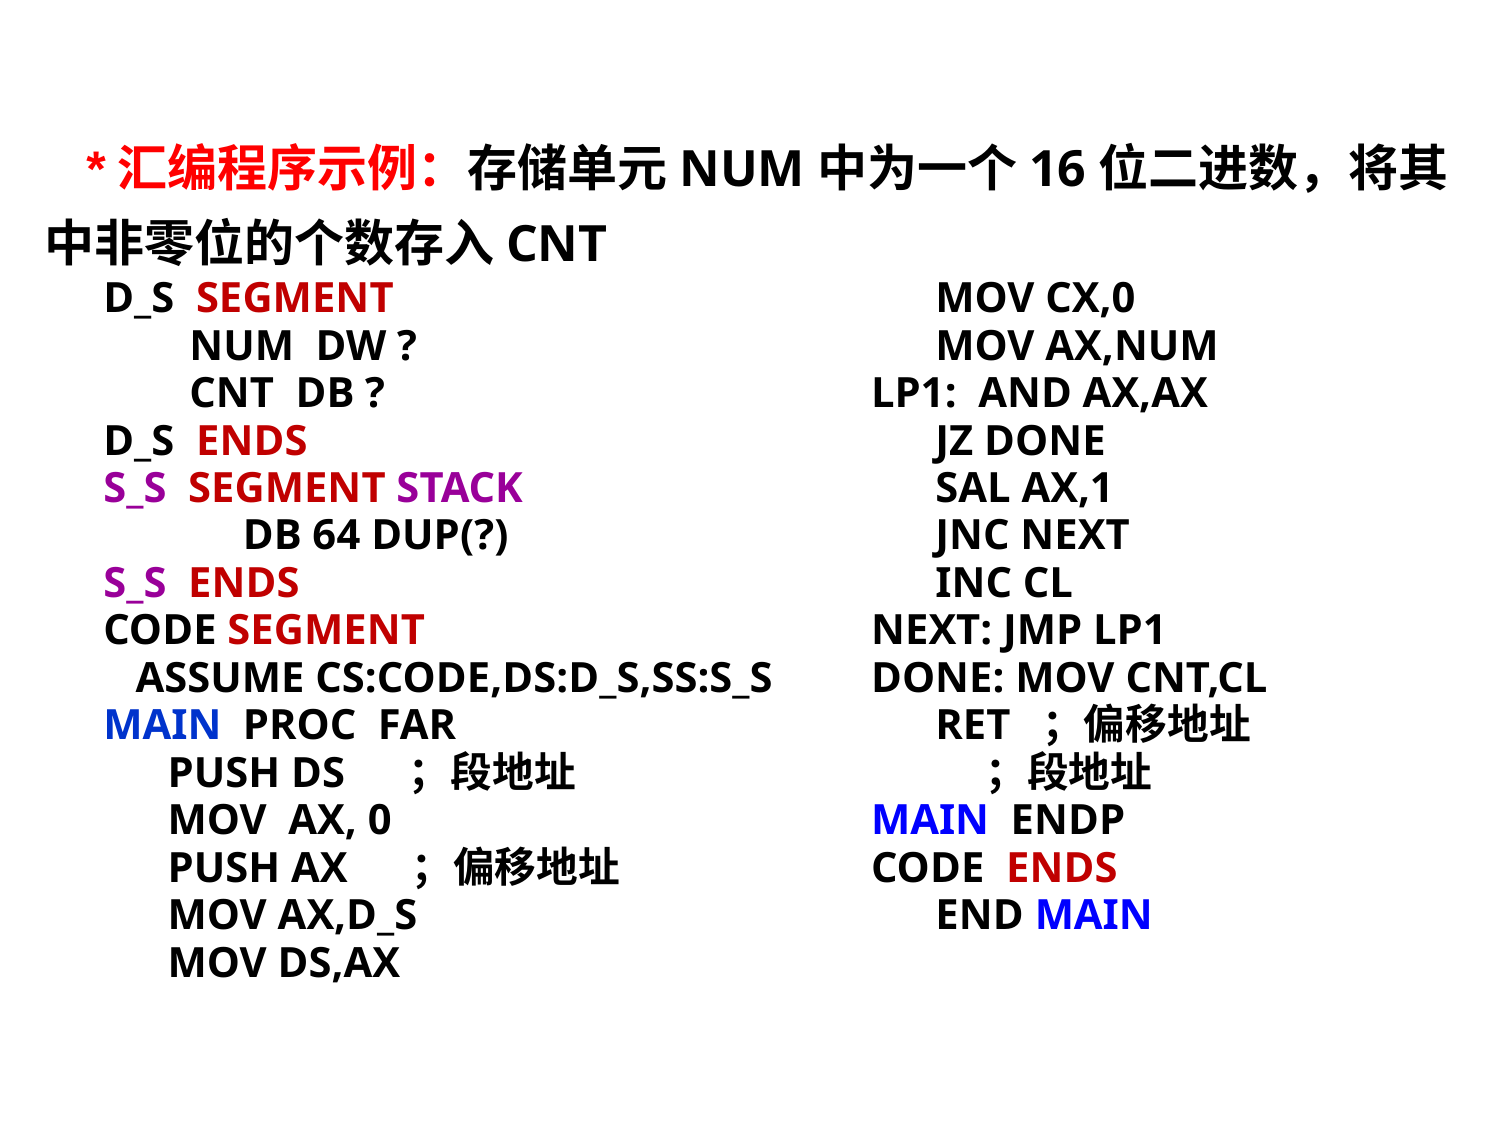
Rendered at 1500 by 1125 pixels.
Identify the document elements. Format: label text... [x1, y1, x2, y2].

text_box *汇编程序示例：存储单元NUM中为一个16位二进数，将其中非零位的个数存入CNT [29, 113, 1471, 279]
text_box MOV CX,0 MOV AX,NUM LP1: AND AX,AX JZ DONE SAL AX,1 JNC NEXT INC CL NEXT: JMP LP1 DONE: MOV CNT,CL RET ；偏移地址 ；段地址 MAIN ENDP CODE ENDS END MAIN [856, 267, 1436, 947]
text_box D_S SEGMENT NUM DW ? CNT DB ? D_S ENDS S_S SEGMENT STACK DB 64 DUP(?) S_S ENDS CODE SEGMENT ASSUME CS:CODE,DS:D_S,SS:S_S MAIN PROC FAR PUSH DS ；段地址 MOV AX, 0 PUSH AX ；偏移地址 MOV AX,D_S MOV DS,AX [88, 267, 845, 995]
